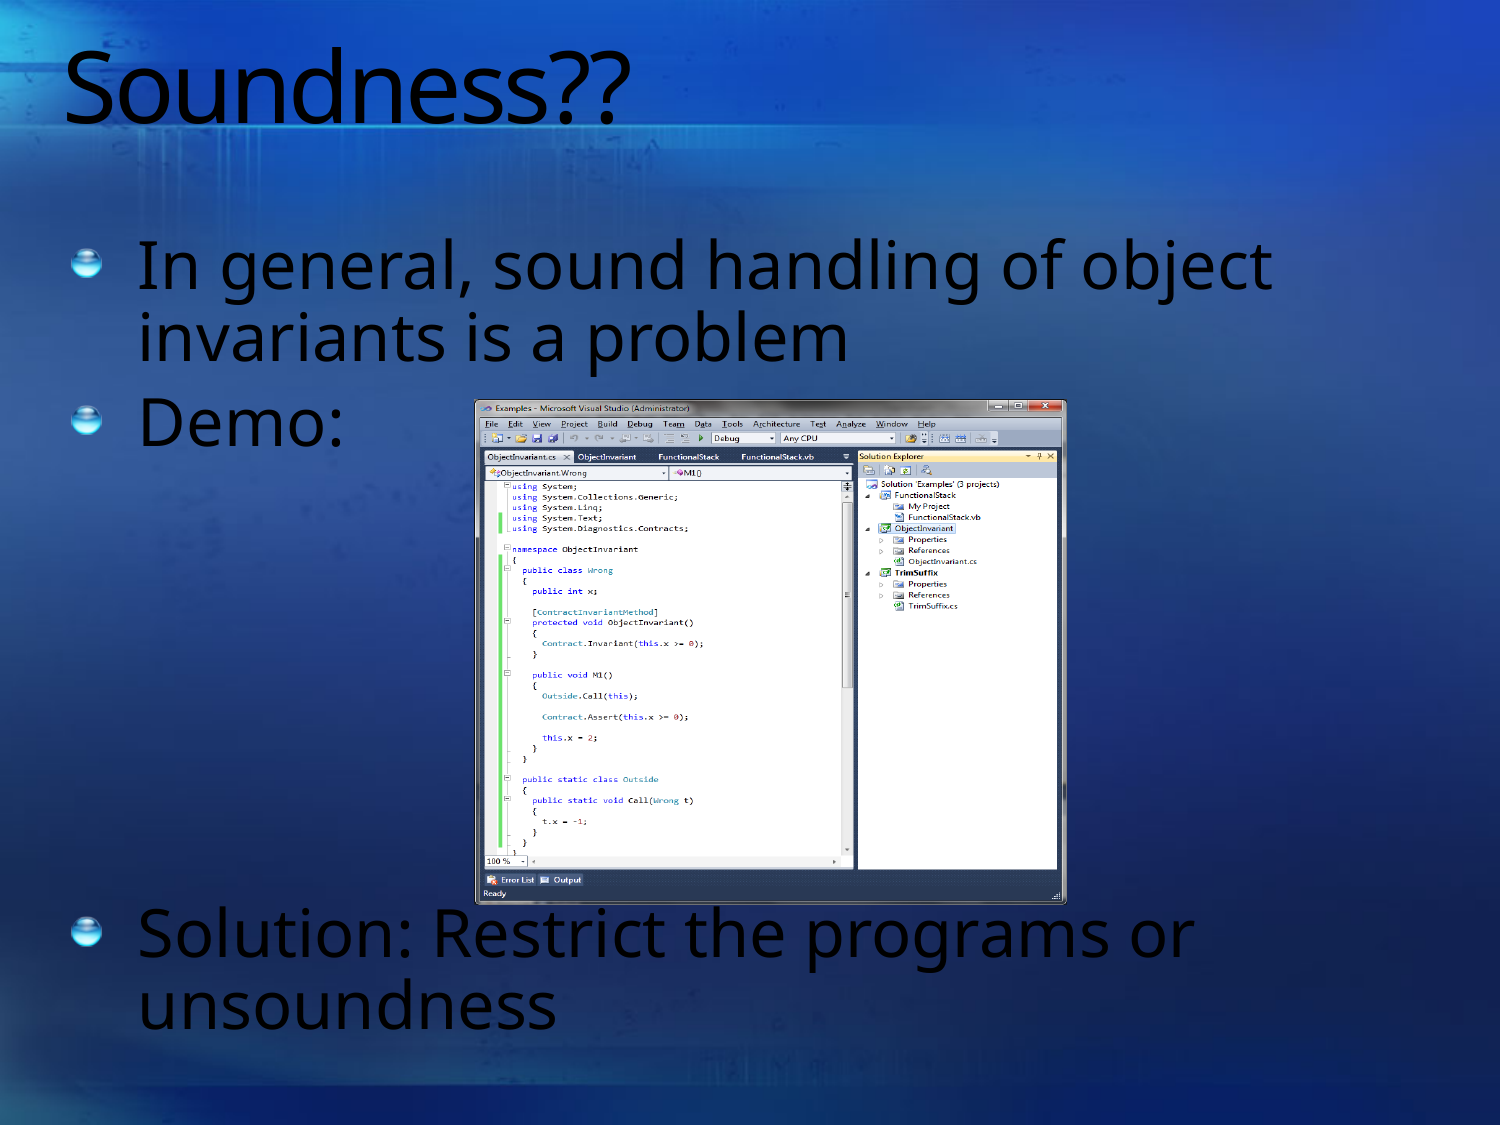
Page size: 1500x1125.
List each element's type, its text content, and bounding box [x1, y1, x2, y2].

title Soundness?? [62, 37, 1438, 147]
picture [0, 0, 1500, 1125]
list In general, sound handling of object invariants is a problem Demo: Solution: Restrict the programs or unsoundness [62, 231, 1438, 1072]
